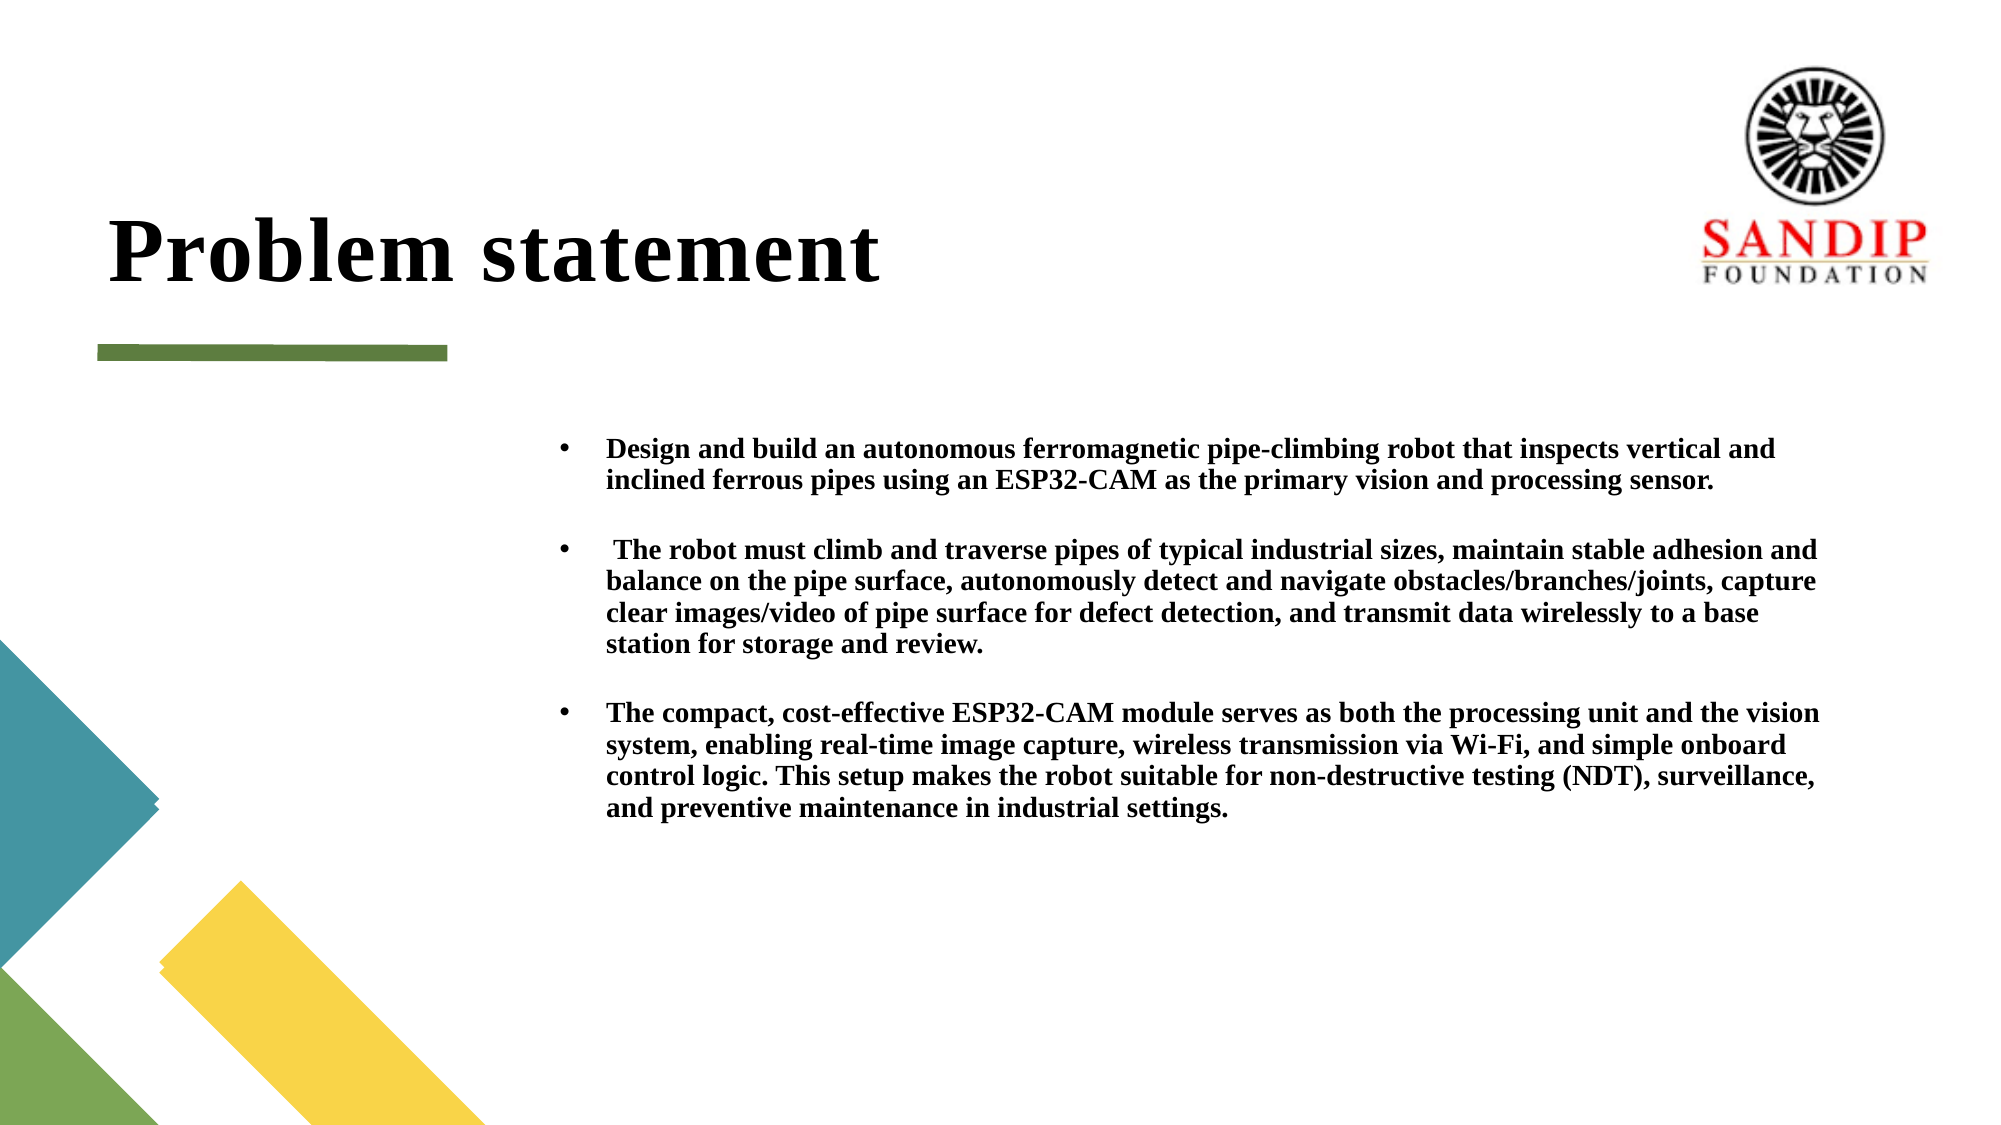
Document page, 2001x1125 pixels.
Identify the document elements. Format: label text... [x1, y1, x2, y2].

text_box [0, 650, 486, 1125]
title Problem statement [108, 28, 1631, 300]
picture [1631, 1, 2000, 348]
list Design and build an autonomous ferromagnetic pipe-climbing robot that inspects vertical and inclined ferrous pipes using an ESP32-CAM as the primary vision and processing sensor. The robot must climb and traverse pipes of typical industrial sizes, maintain stable adhesion and balance on the pipe surface, autonomously detect and navigate obstacles/branches/joints, capture clear images/video of pipe surface for defect detection, and transmit data wirelessly to a base station for storage and review. The compact, cost-effective ESP32-CAM module serves as both the processing unit and the vision system, enabling real-time image capture, wireless transmission via Wi-Fi, and simple onboard control logic. This setup makes the robot suitable for non-destructive testing (NDT), surveillance, and preventive maintenance in industrial settings. [559, 395, 1841, 1003]
